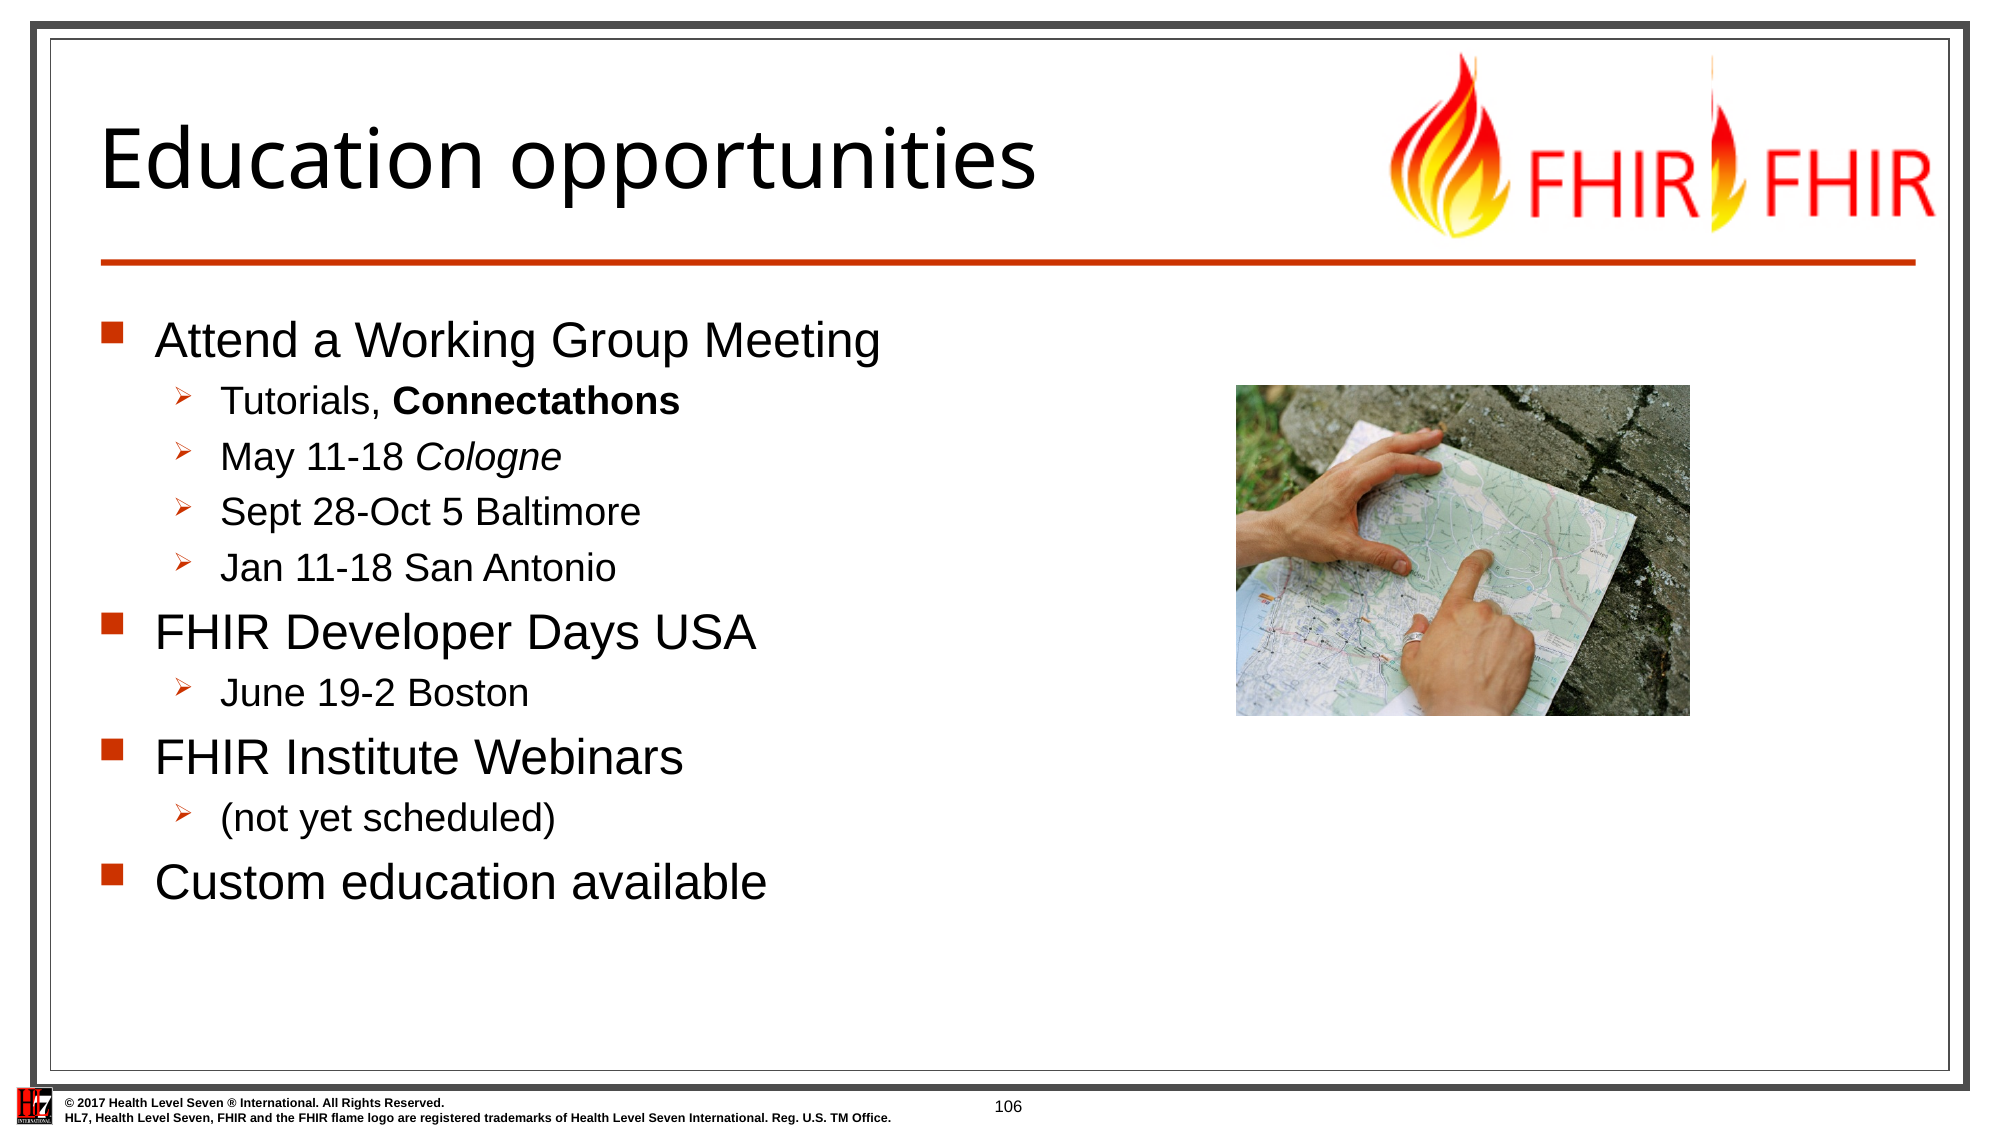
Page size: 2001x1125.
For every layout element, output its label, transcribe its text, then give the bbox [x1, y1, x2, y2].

picture [1235, 385, 1690, 717]
title Education opportunities [83, 77, 1372, 213]
picture [16, 1087, 53, 1125]
picture [1377, 41, 1948, 249]
slide_number 106 [949, 1087, 1067, 1125]
list Attend a Working Group Meeting Tutorials, Connectathons May 11-18 Cologne Sept 28-Oct 5 Baltimore Jan 11-18 San Antonio FHIR Developer Days USA June 19-2 Boston FHIR Institute Webinars (not yet scheduled) Custom education available [83, 299, 1917, 1026]
